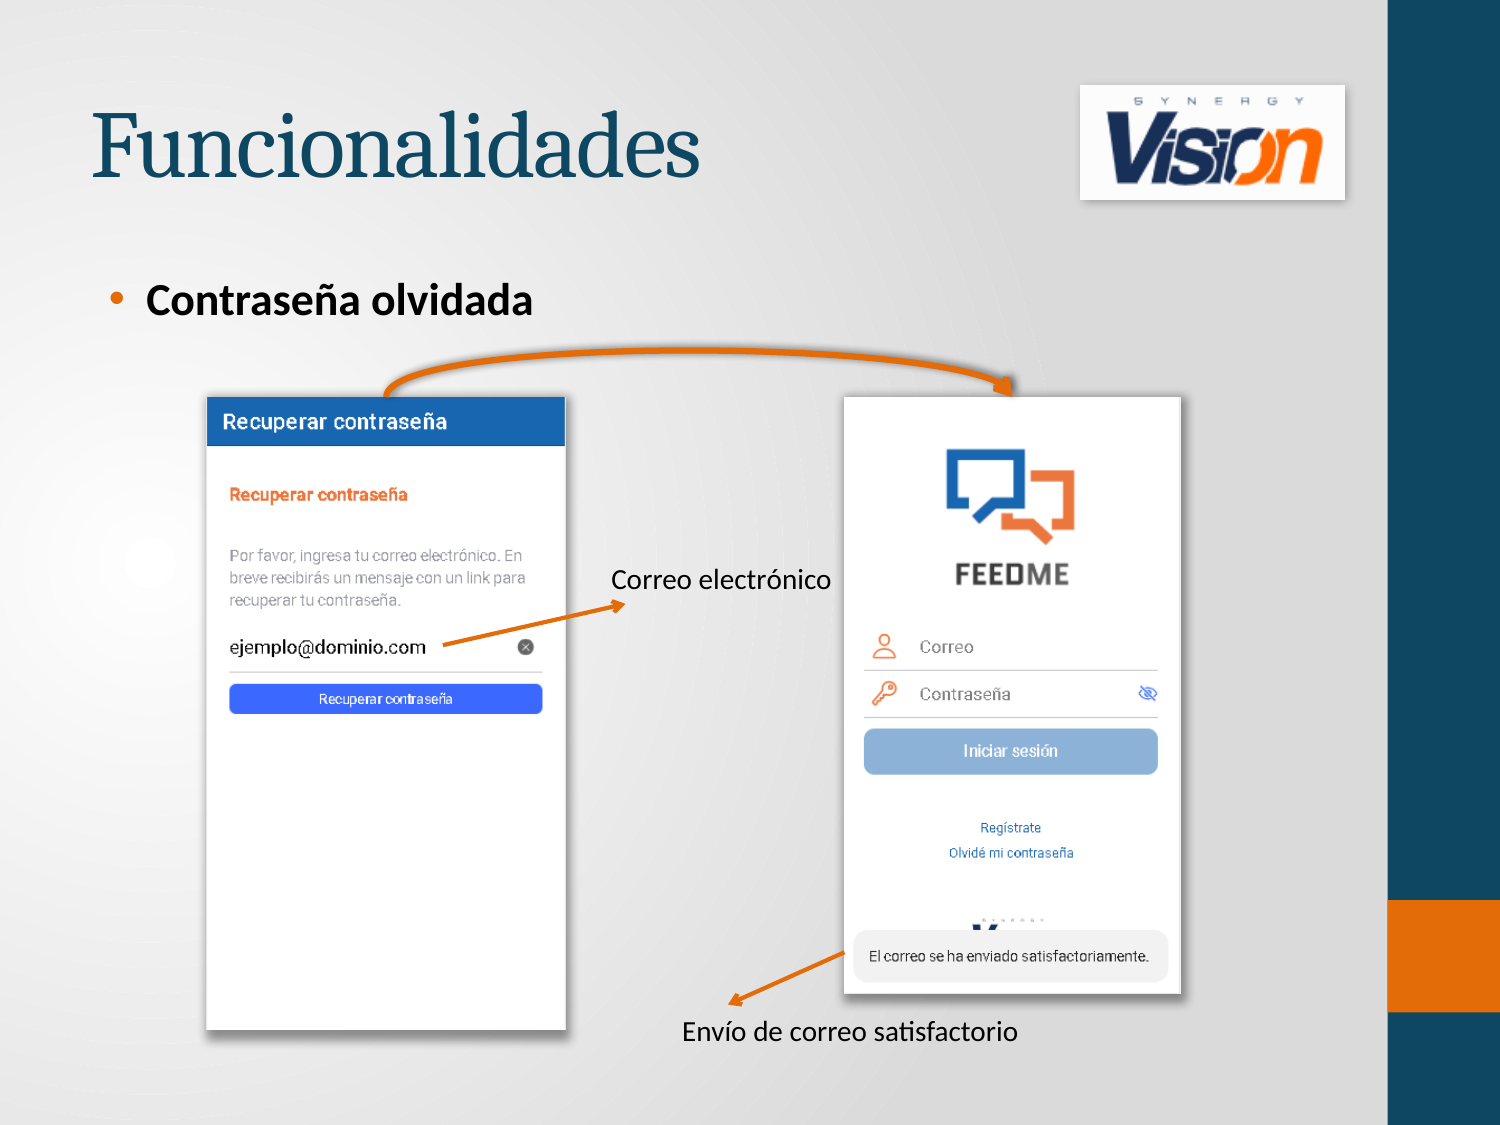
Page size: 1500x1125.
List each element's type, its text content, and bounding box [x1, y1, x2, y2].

title Funcionalidades [75, 45, 1325, 233]
picture [843, 396, 1182, 994]
text_box Envío de correo satisfactorio [667, 1004, 1087, 1055]
picture [206, 396, 567, 1031]
text_box Correo electrónico [711, 553, 841, 603]
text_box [727, 951, 845, 1006]
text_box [442, 603, 626, 646]
text_box Correo electrónico [596, 553, 696, 603]
list Contraseña olvidada [75, 262, 644, 339]
picture [1080, 84, 1346, 200]
